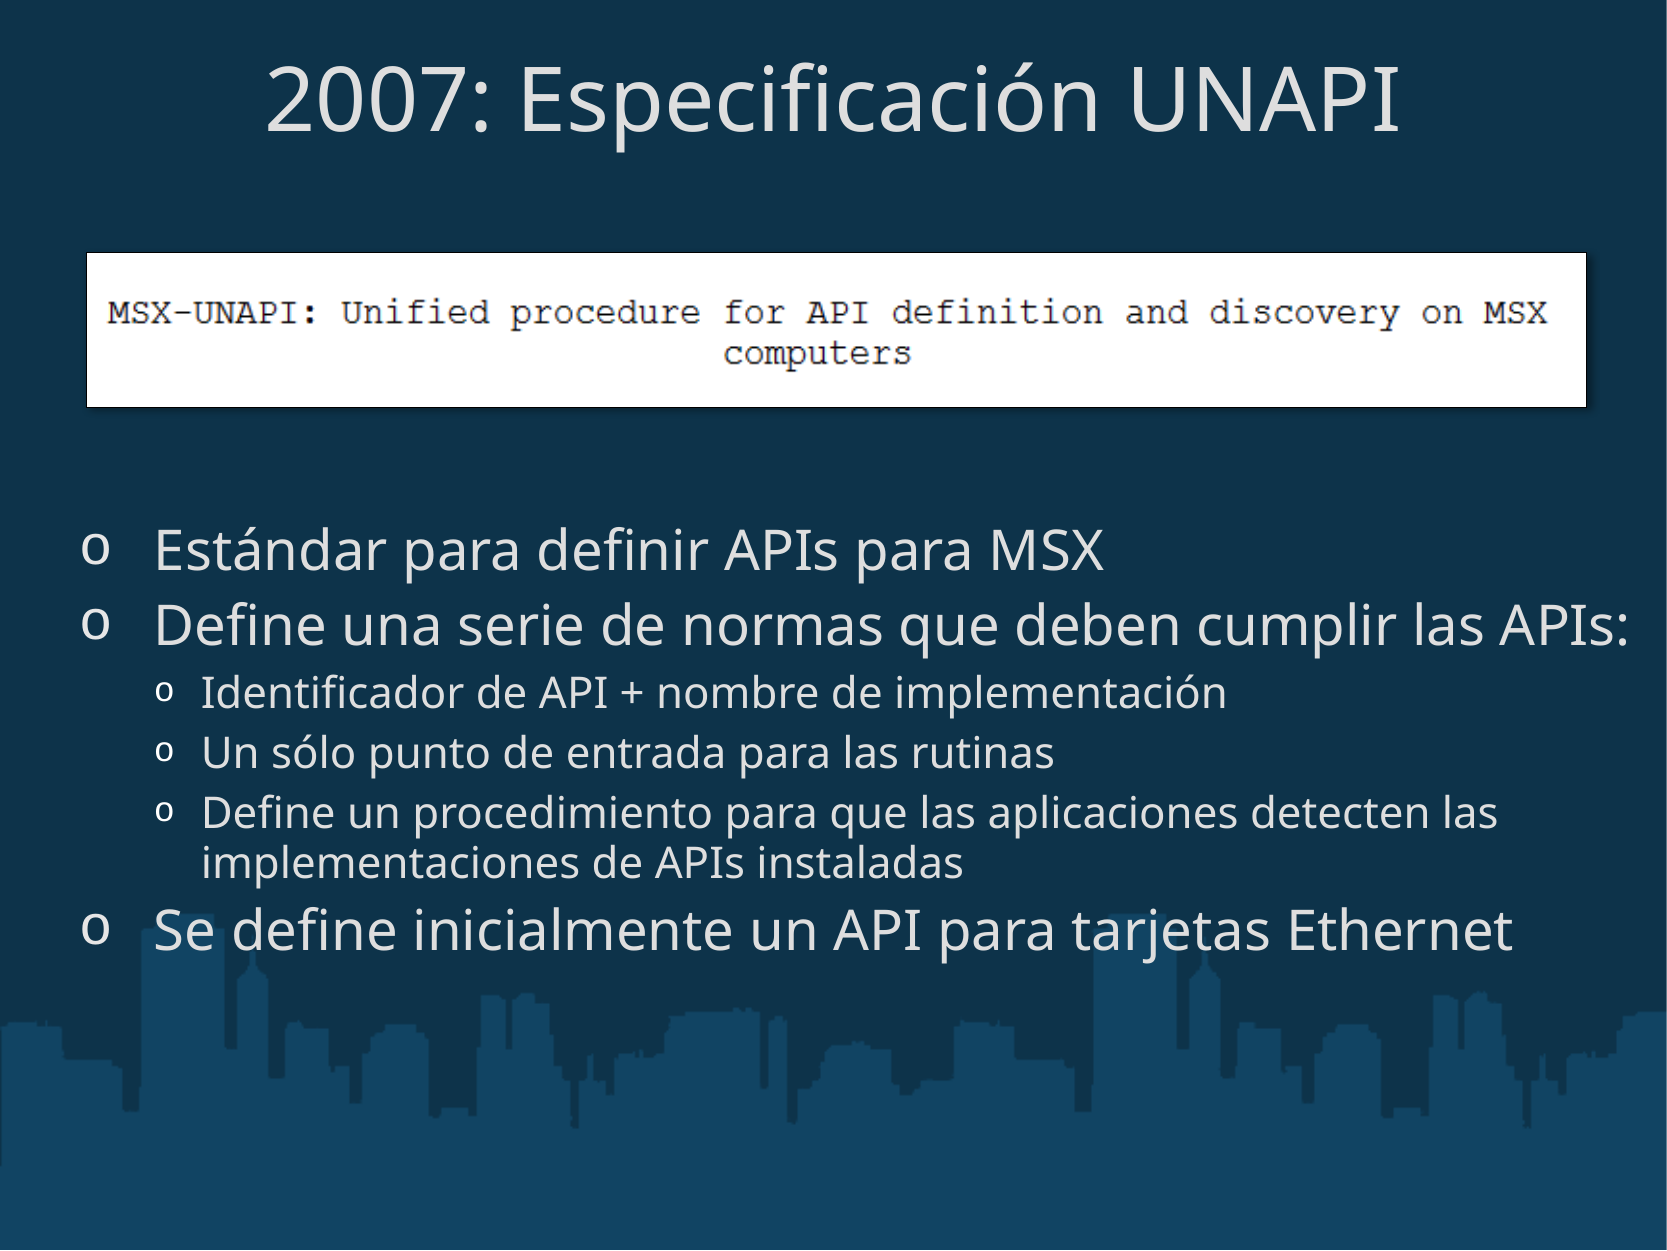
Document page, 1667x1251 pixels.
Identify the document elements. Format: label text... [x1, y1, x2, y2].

picture [0, 0, 1667, 1250]
list Estándar para definir APIs para MSX Define una serie de normas que deben cumplir las APIs: Identificador de API + nombre de implementación Un sólo punto de entrada para las rutinas Define un procedimiento para que las aplicaciones detecten las implementaciones de APIs instaladas Se define inicialmente un API para tarjetas Ethernet [60, 519, 1649, 1167]
title 2007: Especificación UNAPI [40, 50, 1626, 200]
